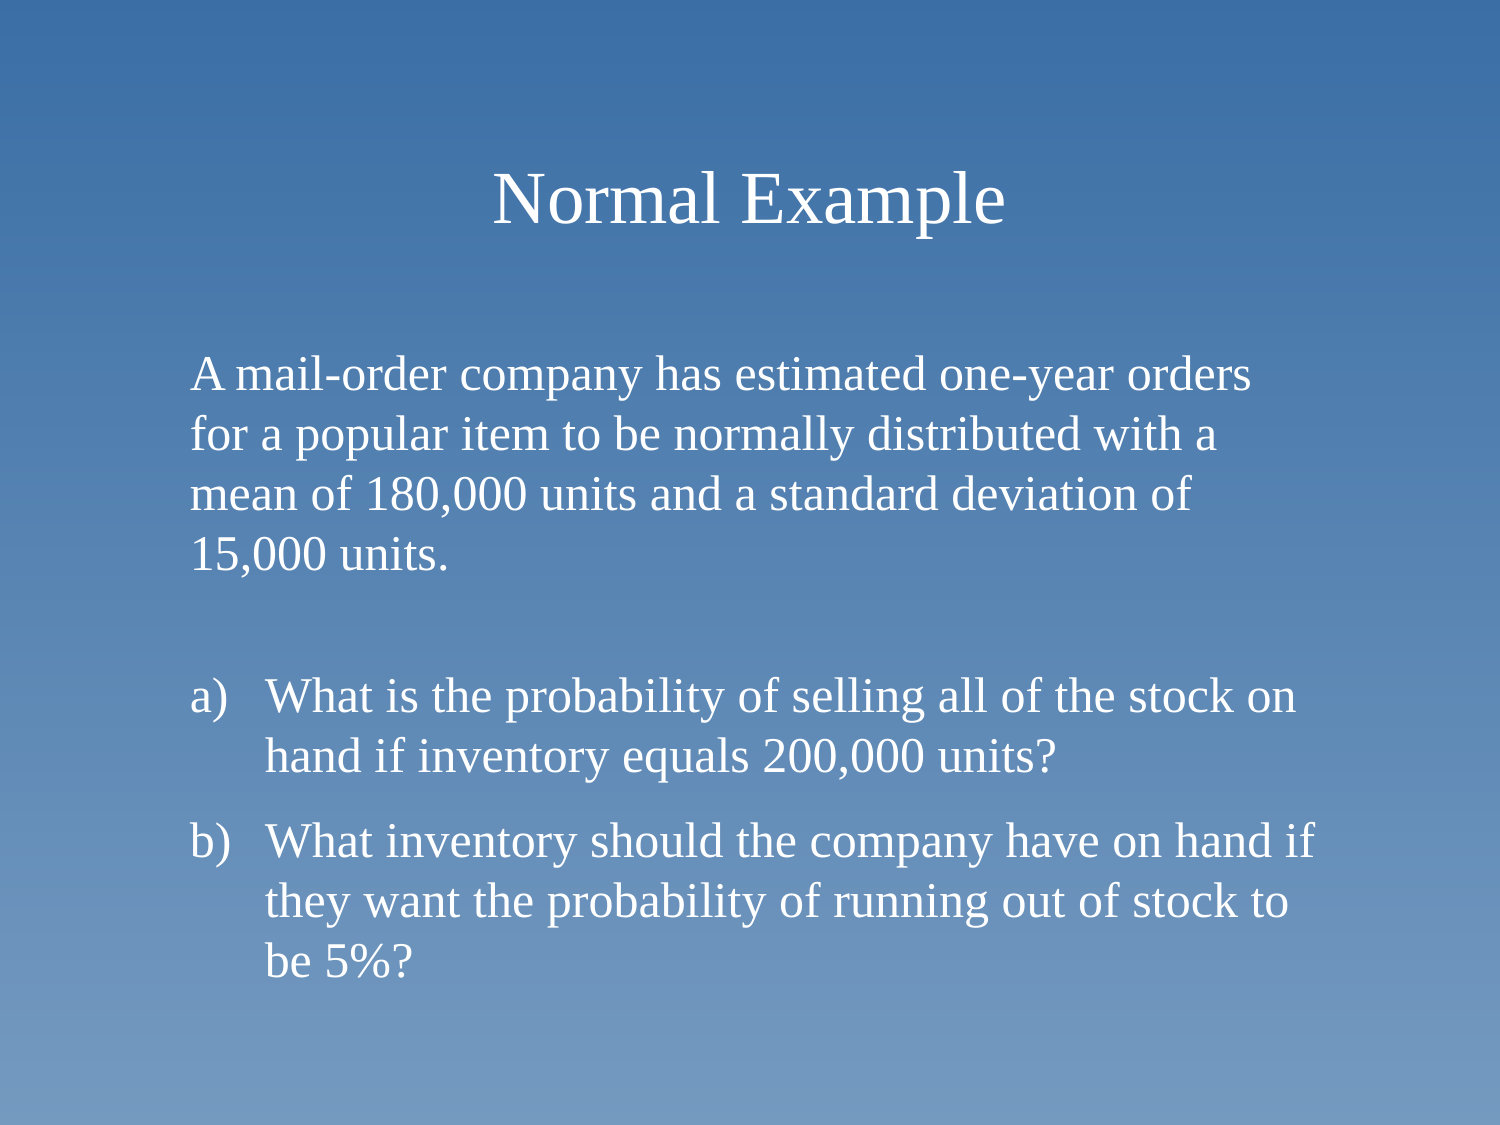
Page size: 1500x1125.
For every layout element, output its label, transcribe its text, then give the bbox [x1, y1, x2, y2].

text_box What is the probability of selling all of the stock on hand if inventory equals 200,000 units? What inventory should the company have on hand if they want the probability of running out of stock to be 5%? [174, 655, 1338, 996]
text_box A mail-order company has estimated one-year orders for a popular item to be normally distributed with a mean of 180,000 units and a standard deviation of 15,000 units. [174, 332, 1338, 588]
title Normal Example [112, 137, 1388, 251]
